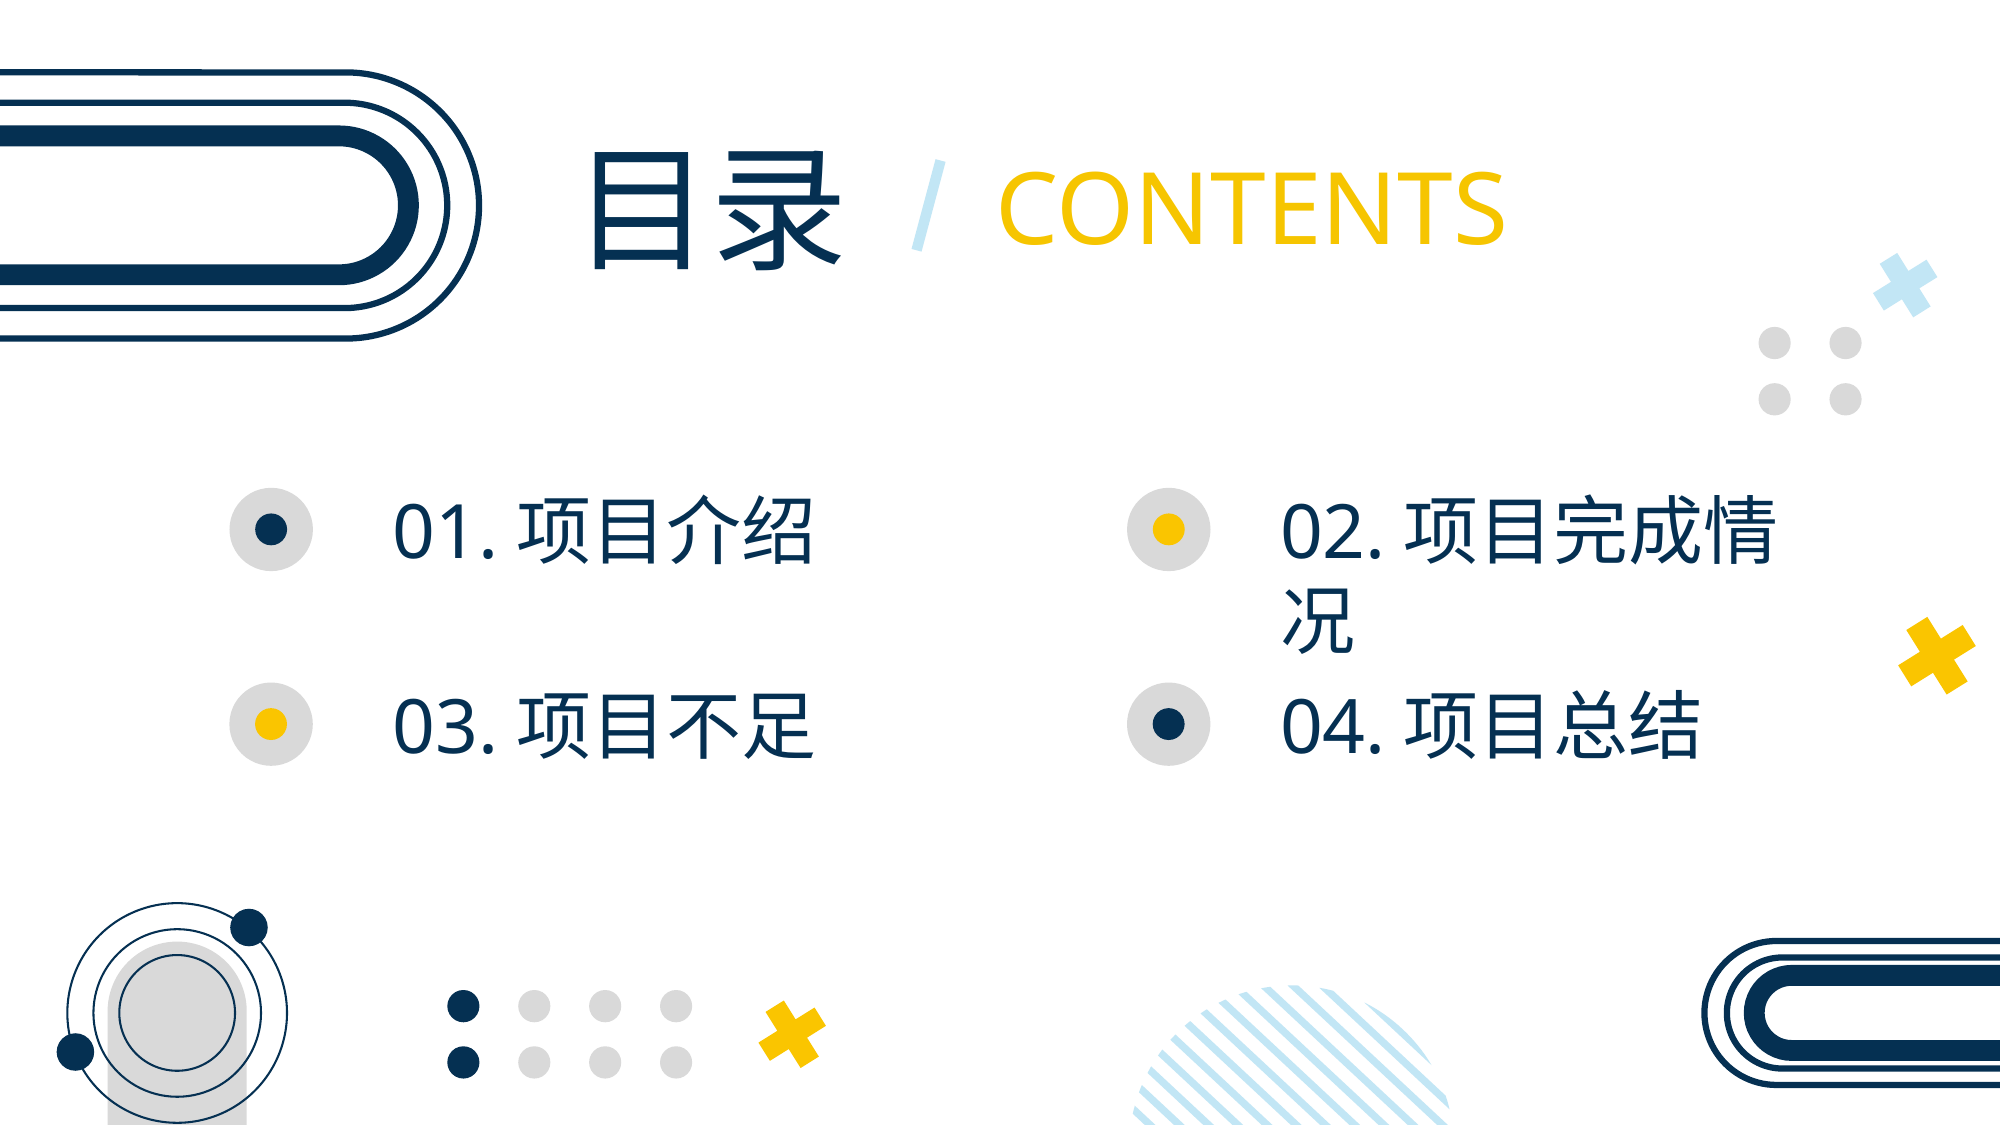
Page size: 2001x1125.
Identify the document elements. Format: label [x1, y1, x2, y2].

text_box [229, 682, 313, 766]
text_box [1126, 682, 1211, 766]
text_box [1127, 487, 1211, 572]
text_box [229, 487, 313, 572]
text_box [916, 160, 941, 251]
text_box [0, 72, 2000, 1125]
